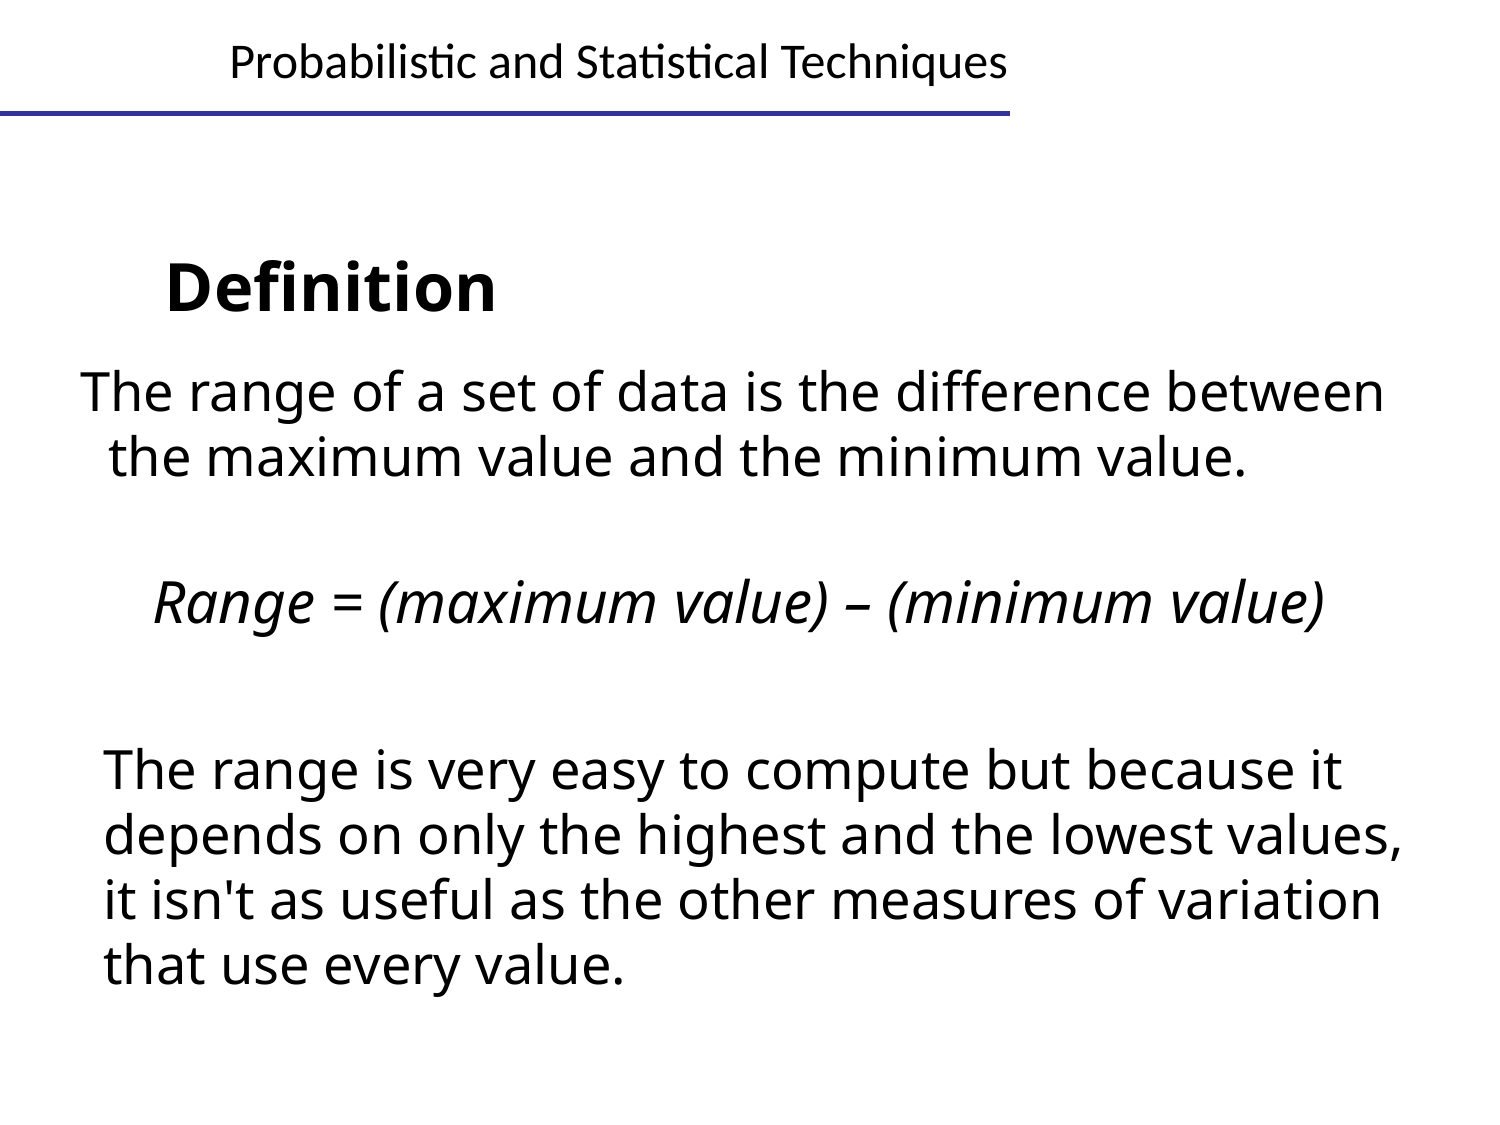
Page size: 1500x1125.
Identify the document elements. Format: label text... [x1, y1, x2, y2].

text_box Range = (maximum value) – (minimum value) [137, 557, 1435, 643]
text_box The range of a set of data is the difference between the maximum value and the minimum value. [37, 349, 1463, 555]
text_box The range is very easy to compute but because it depends on only the highest and the lowest values, it isn't as useful as the other measures of variation that use every value. [88, 727, 1447, 1003]
title Probabilistic and Statistical Techniques [0, 0, 1238, 118]
text_box Definition [150, 224, 1325, 346]
